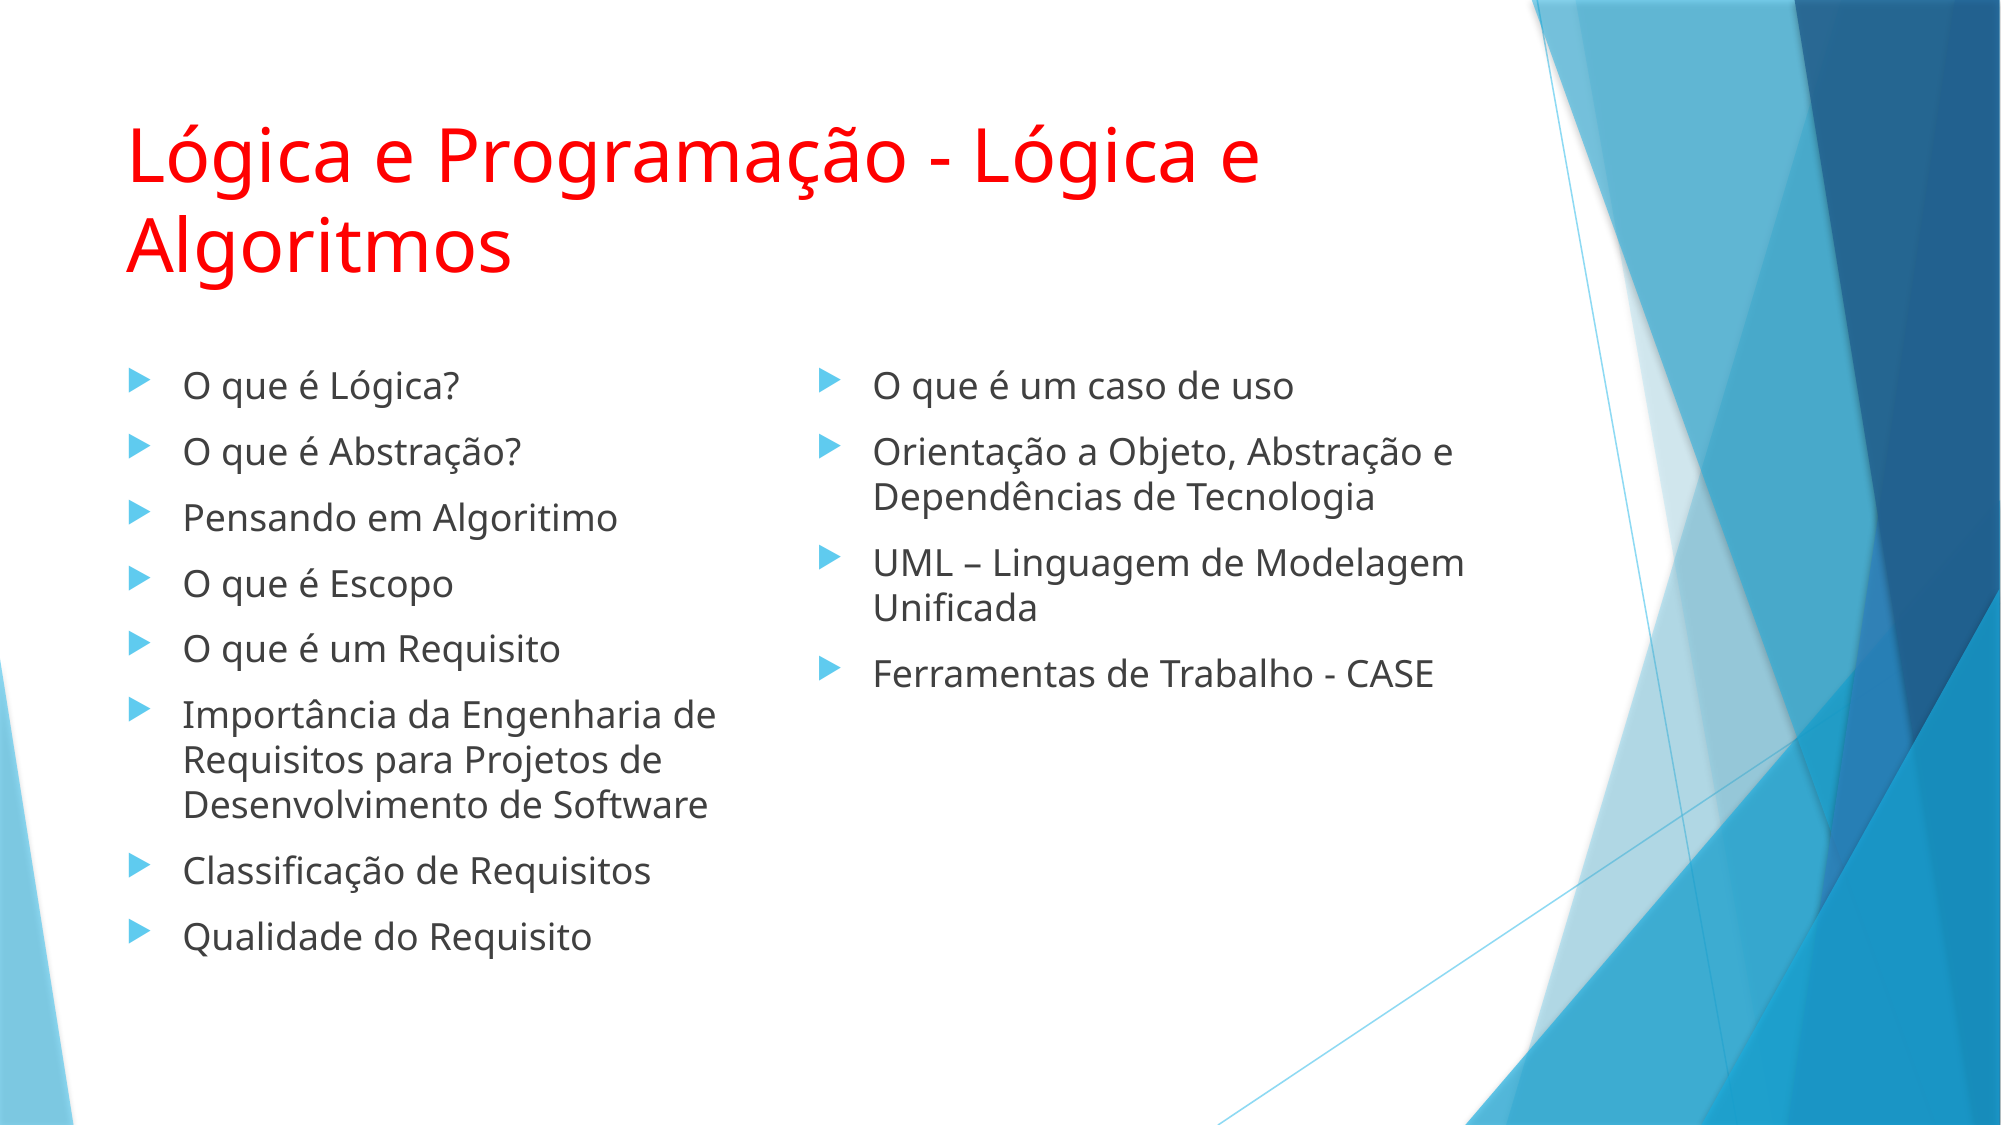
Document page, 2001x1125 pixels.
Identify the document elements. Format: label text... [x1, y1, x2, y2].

list O que é Lógica? O que é Abstração? Pensando em Algoritimo O que é Escopo O que é um Requisito Importância da Engenharia de Requisitos para Projetos de Desenvolvimento de Software Classificação de Requisitos Qualidade do Requisito O que é um caso de uso Orientação a Objeto, Abstração e Dependências de Tecnologia UML – Linguagem de Modelagem Unificada Ferramentas de Trabalho - CASE [111, 354, 1522, 992]
title Lógica e Programação - Lógica e Algoritmos [111, 99, 1522, 317]
